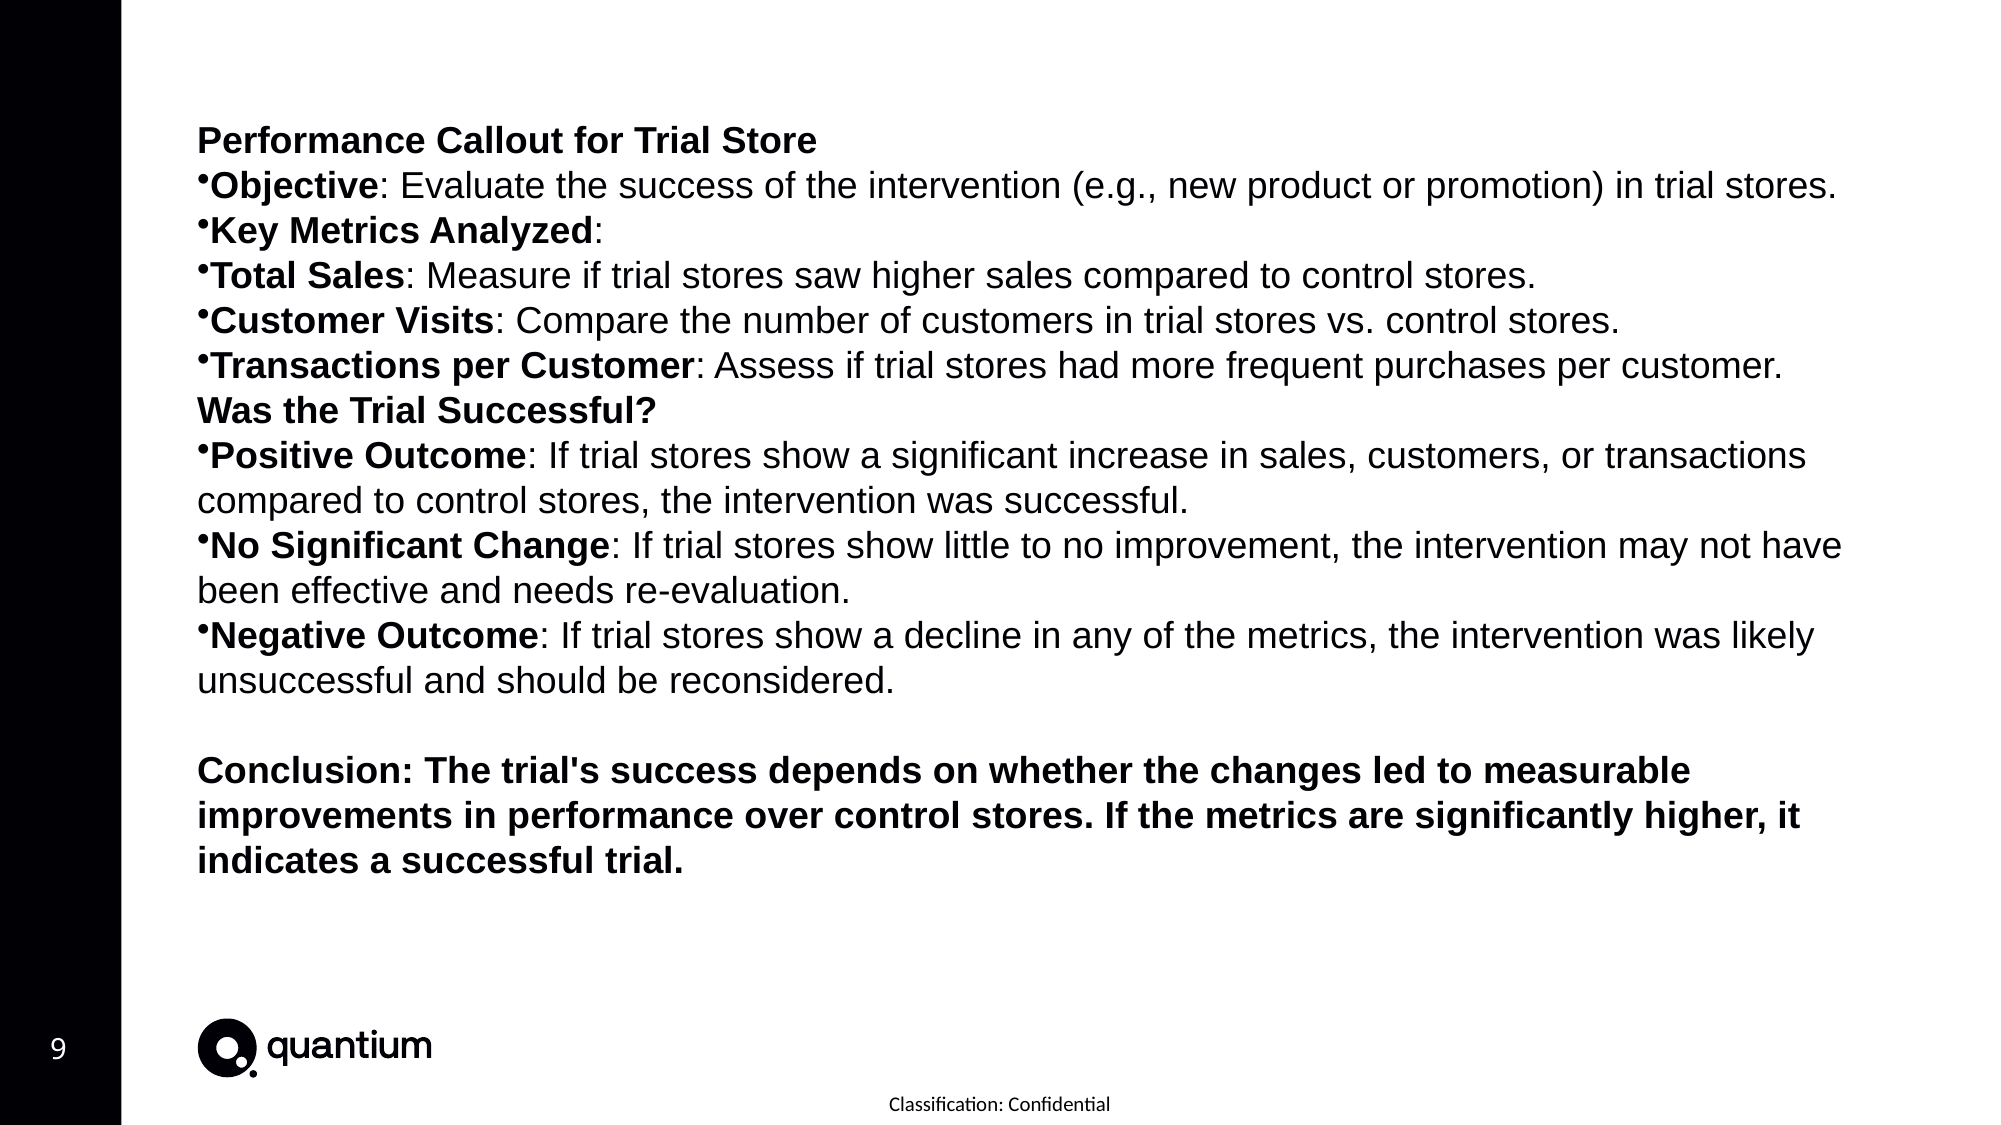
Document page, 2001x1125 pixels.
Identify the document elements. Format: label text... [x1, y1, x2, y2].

text_box Performance Callout for Trial Store Objective: Evaluate the success of the intervention (e.g., new product or promotion) in trial stores. Key Metrics Analyzed: Total Sales: Measure if trial stores saw higher sales compared to control stores. Customer Visits: Compare the number of customers in trial stores vs. control stores. Transactions per Customer: Assess if trial stores had more frequent purchases per customer. Was the Trial Successful? Positive Outcome: If trial stores show a significant increase in sales, customers, or transactions compared to control stores, the intervention was successful. No Significant Change: If trial stores show little to no improvement, the intervention may not have been effective and needs re-evaluation. Negative Outcome: If trial stores show a decline in any of the metrics, the intervention was likely unsuccessful and should be reconsidered. Conclusion: The trial's success depends on whether the changes led to measurable improvements in performance over control stores. If the metrics are significantly higher, it indicates a successful trial. [182, 108, 1936, 934]
text_box [143, 39, 1936, 1002]
